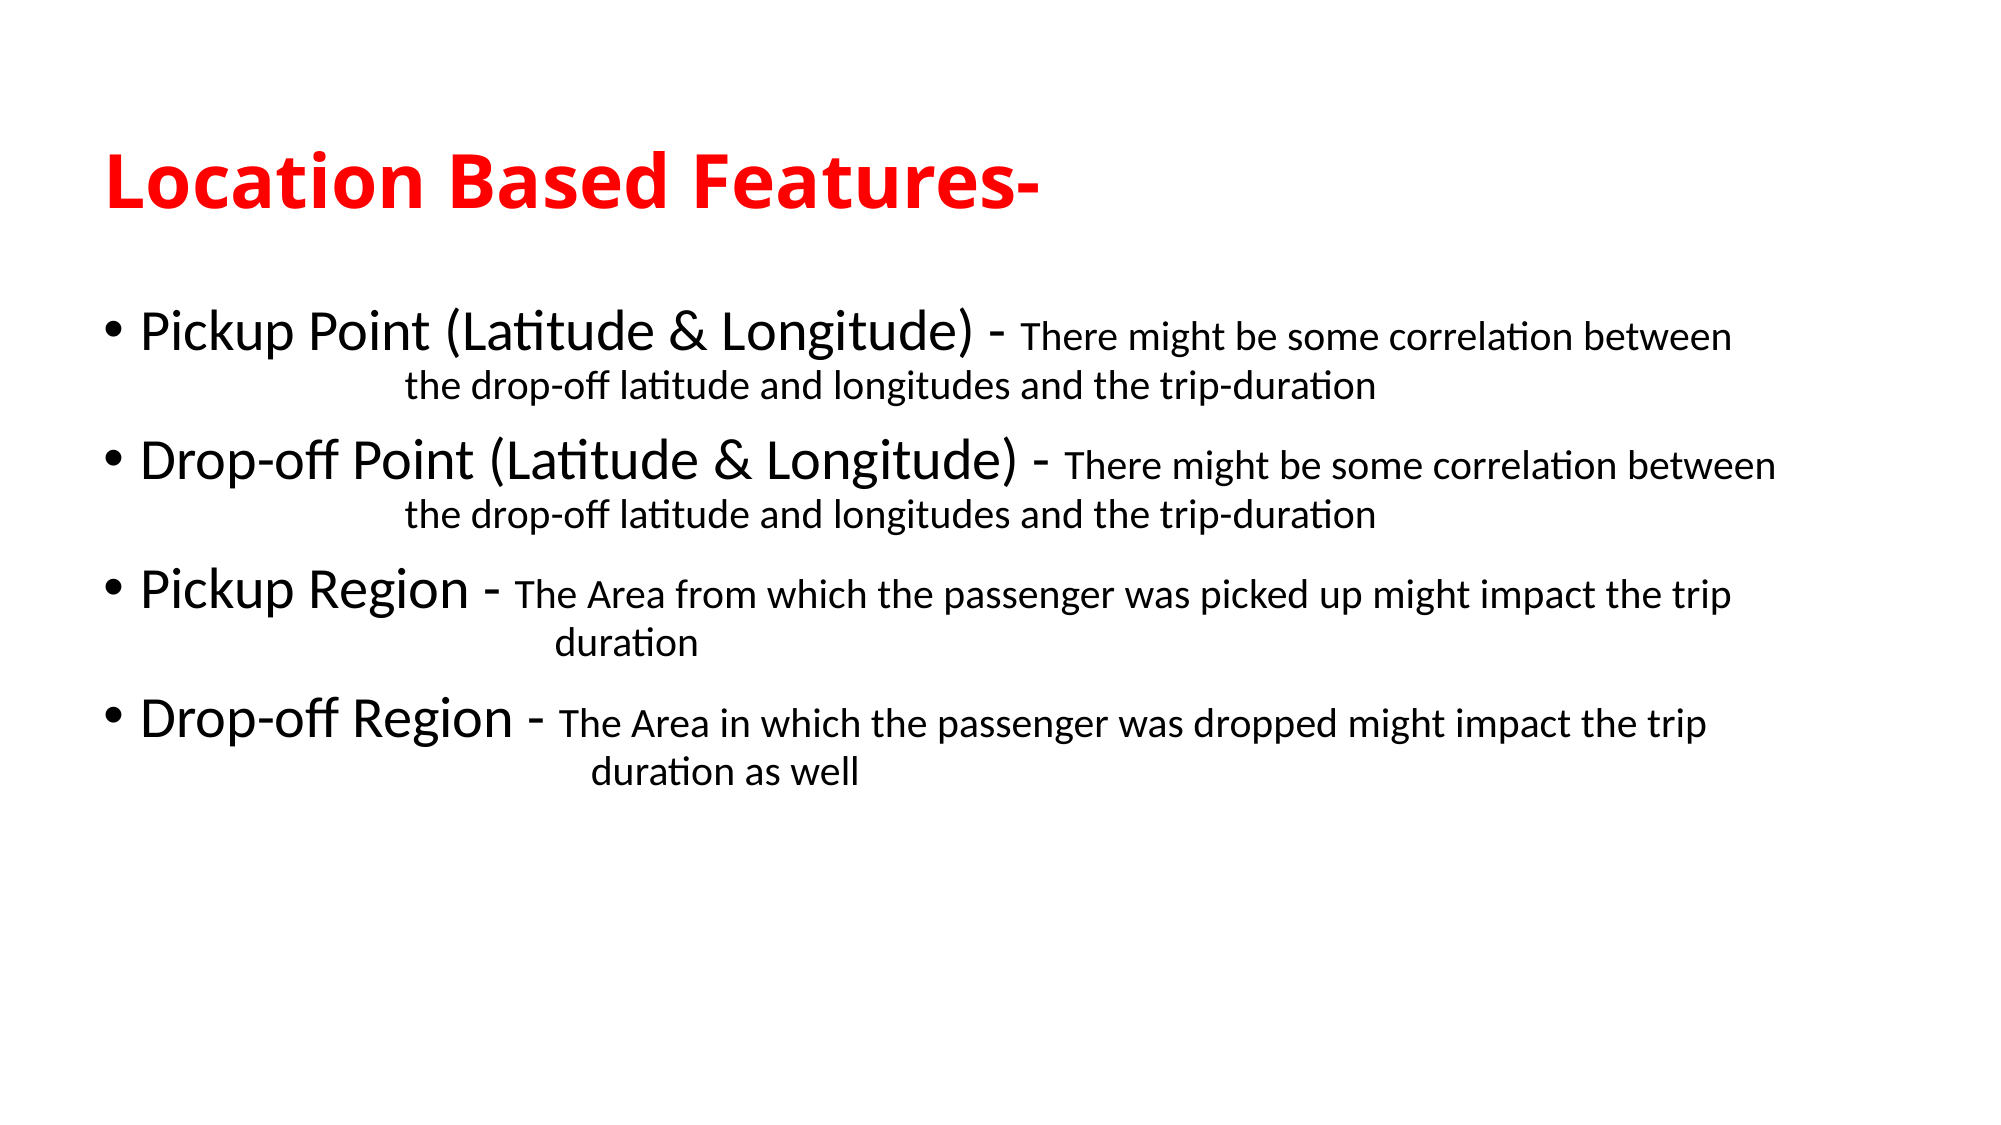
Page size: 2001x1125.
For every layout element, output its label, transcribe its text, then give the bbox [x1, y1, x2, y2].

title Location Based Features- [88, 75, 1814, 292]
list Pickup Point (Latitude & Longitude) - There might be some correlation between the drop-off latitude and longitudes and the trip-duration Drop-off Point (Latitude & Longitude) - There might be some correlation between the drop-off latitude and longitudes and the trip-duration Pickup Region - The Area from which the passenger was picked up might impact the trip duration Drop-off Region - The Area in which the passenger was dropped might impact the trip duration as well [88, 292, 1814, 1007]
